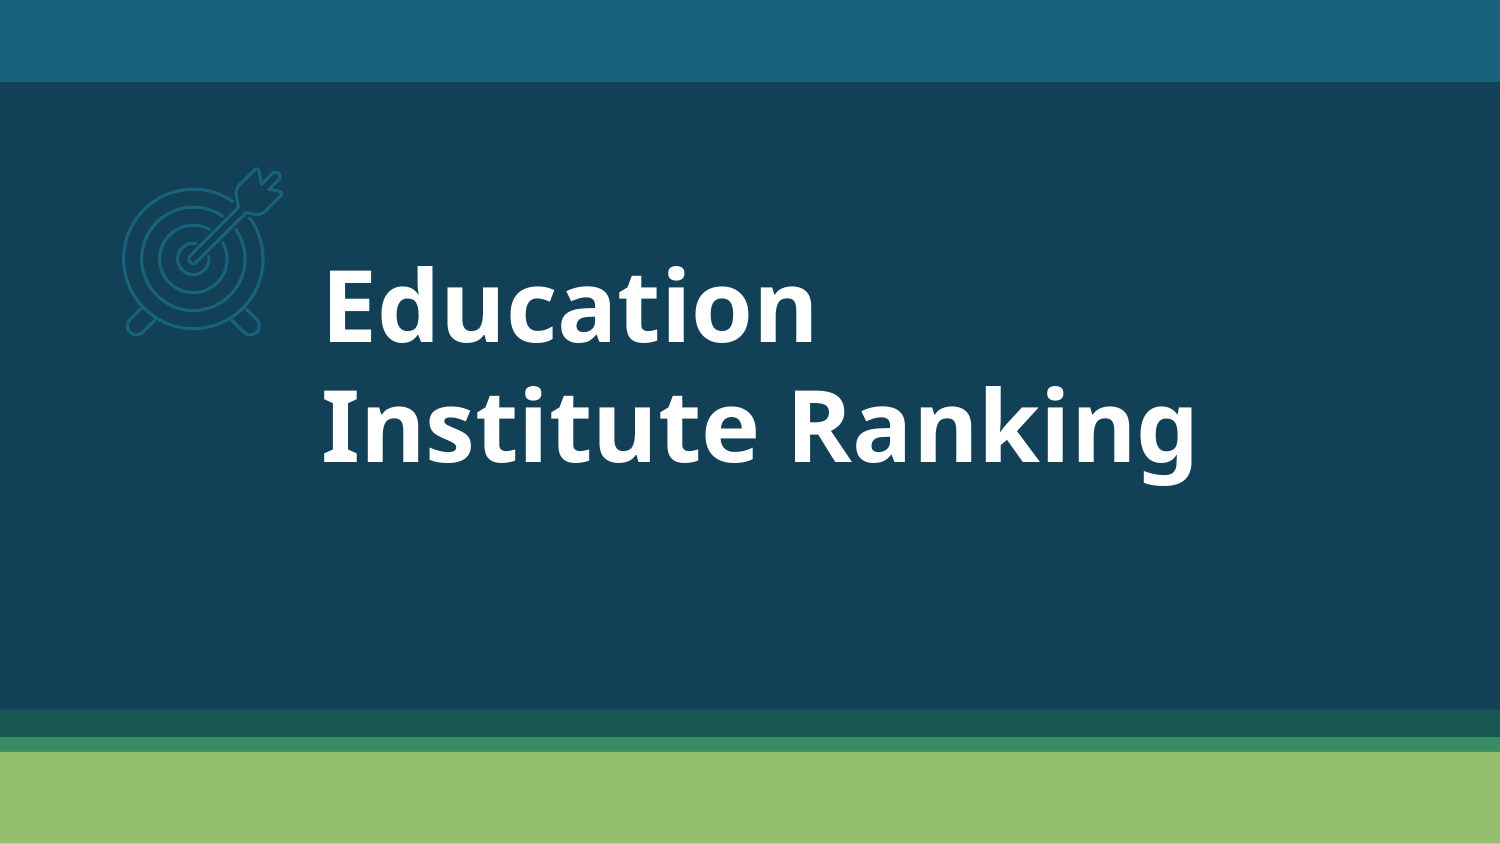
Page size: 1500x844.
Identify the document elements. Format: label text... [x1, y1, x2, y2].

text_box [123, 168, 282, 336]
title Education Institute Ranking [306, 189, 1232, 498]
